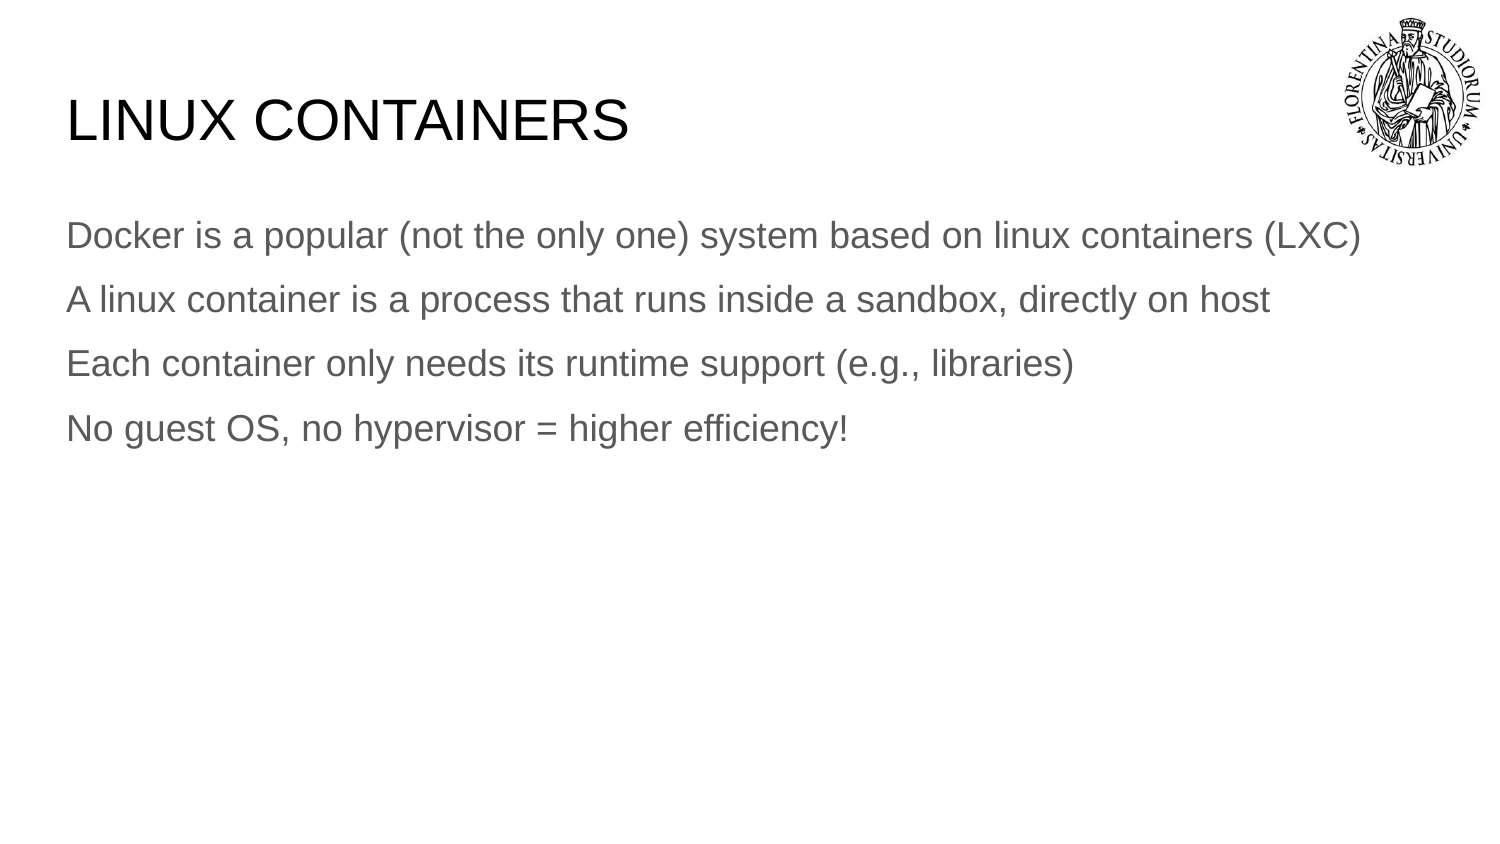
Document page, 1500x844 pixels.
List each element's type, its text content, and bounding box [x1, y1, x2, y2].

list Docker is a popular (not the only one) system based on linux containers (LXC) A linux container is a process that runs inside a sandbox, directly on host Each container only needs its runtime support (e.g., libraries) No guest OS, no hypervisor = higher efficiency! [51, 189, 1449, 750]
picture [1338, 11, 1485, 169]
title LINUX CONTAINERS [51, 72, 1333, 167]
